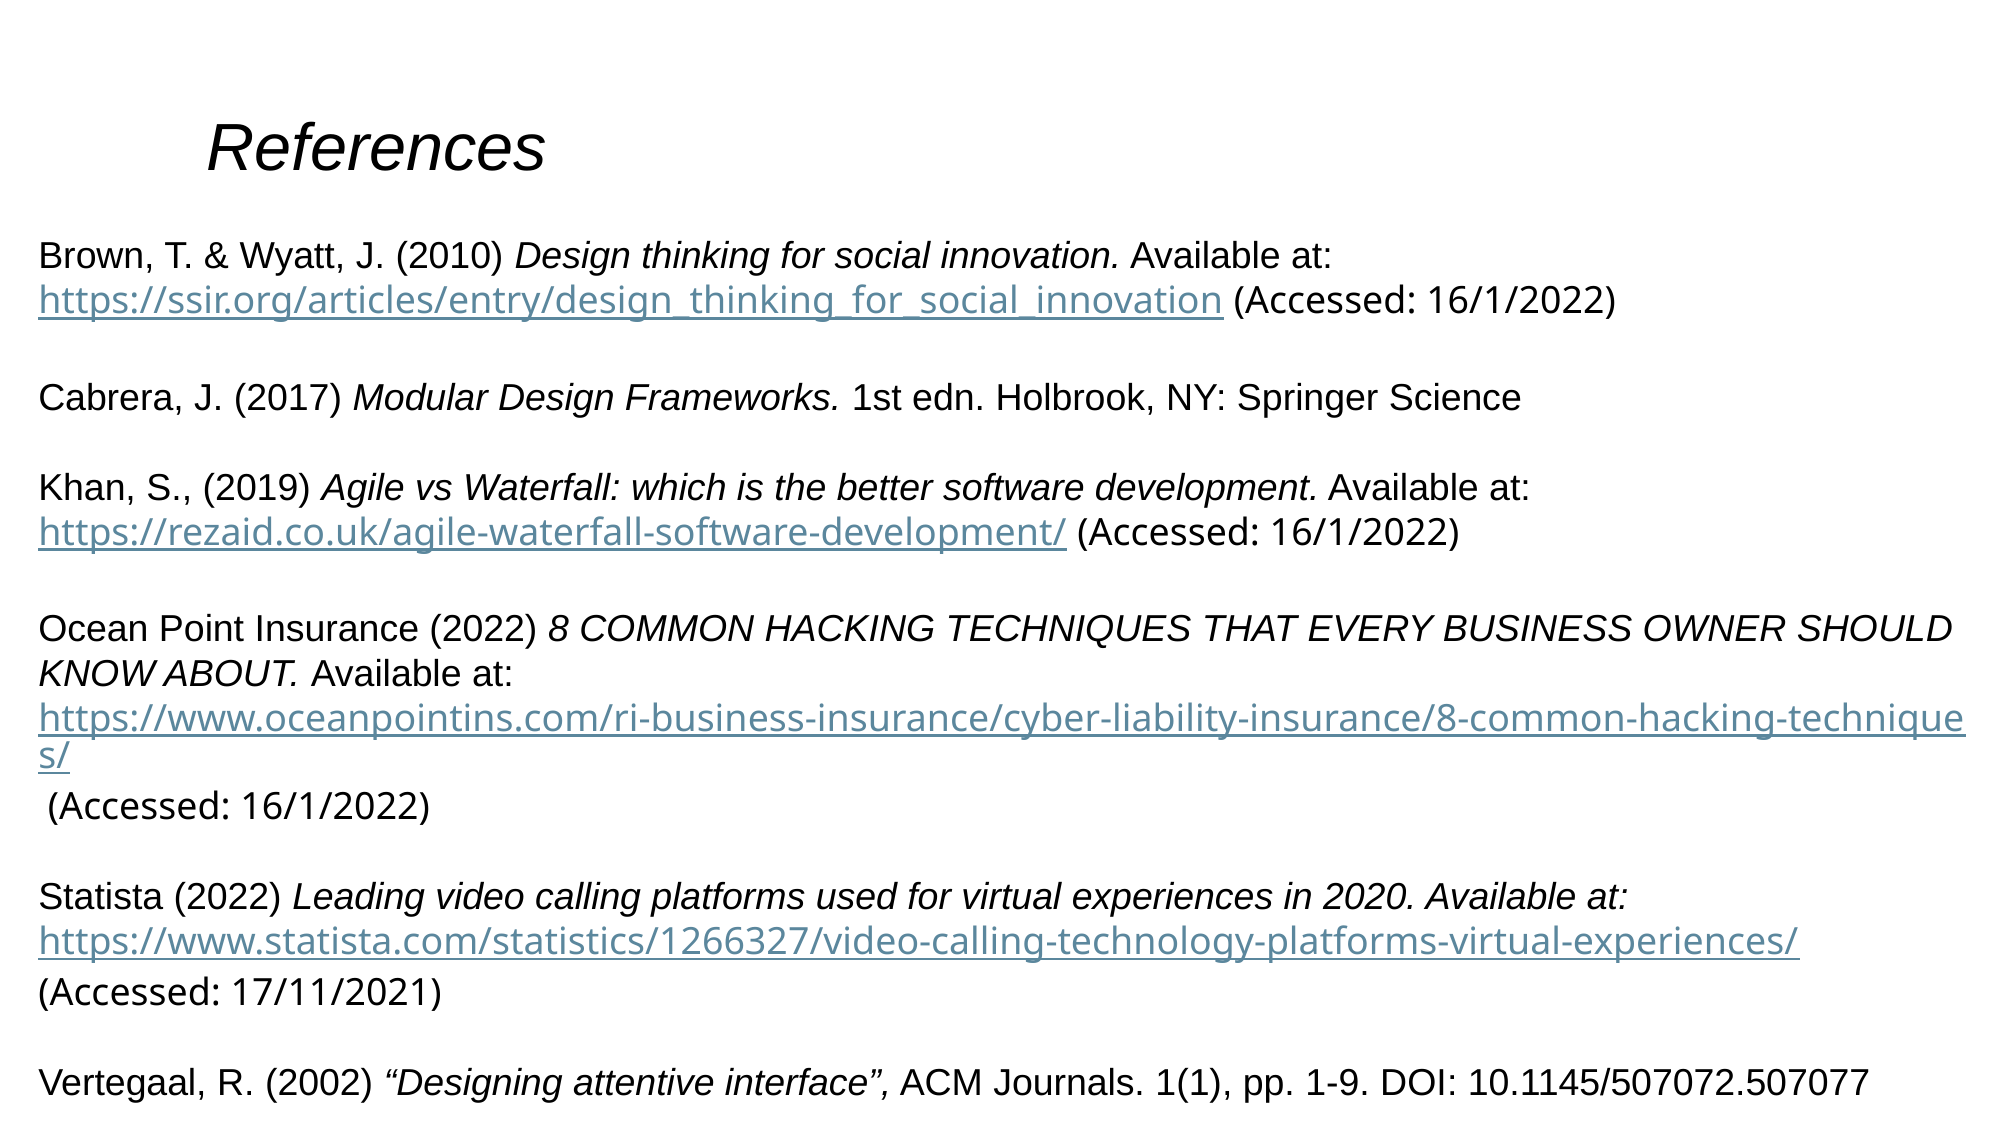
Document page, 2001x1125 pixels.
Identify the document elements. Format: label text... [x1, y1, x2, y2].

text_box Brown, T. & Wyatt, J. (2010) Design thinking for social innovation. Available at: https://ssir.org/articles/entry/design_thinking_for_social_innovation (Accessed: 16/1/2022) Cabrera, J. (2017) Modular Design Frameworks. 1st edn. Holbrook, NY: Springer Science Khan, S., (2019) Agile vs Waterfall: which is the better software development. Available at: https://rezaid.co.uk/agile-waterfall-software-development/ (Accessed: 16/1/2022) Ocean Point Insurance (2022) 8 COMMON HACKING TECHNIQUES THAT EVERY BUSINESS OWNER SHOULD KNOW ABOUT. Available at: https://www.oceanpointins.com/ri-business-insurance/cyber-liability-insurance/8-common-hacking-techniques/ (Accessed: 16/1/2022) Statista (2022) Leading video calling platforms used for virtual experiences in 2020. Available at: https://www.statista.com/statistics/1266327/video-calling-technology-platforms-virtual-experiences/ (Accessed: 17/11/2021) Vertegaal, R. (2002) “Designing attentive interface”, ACM Journals. 1(1), pp. 1-9. DOI: 10.1145/507072.507077 [23, 224, 1984, 1125]
text_box References [191, 95, 676, 191]
